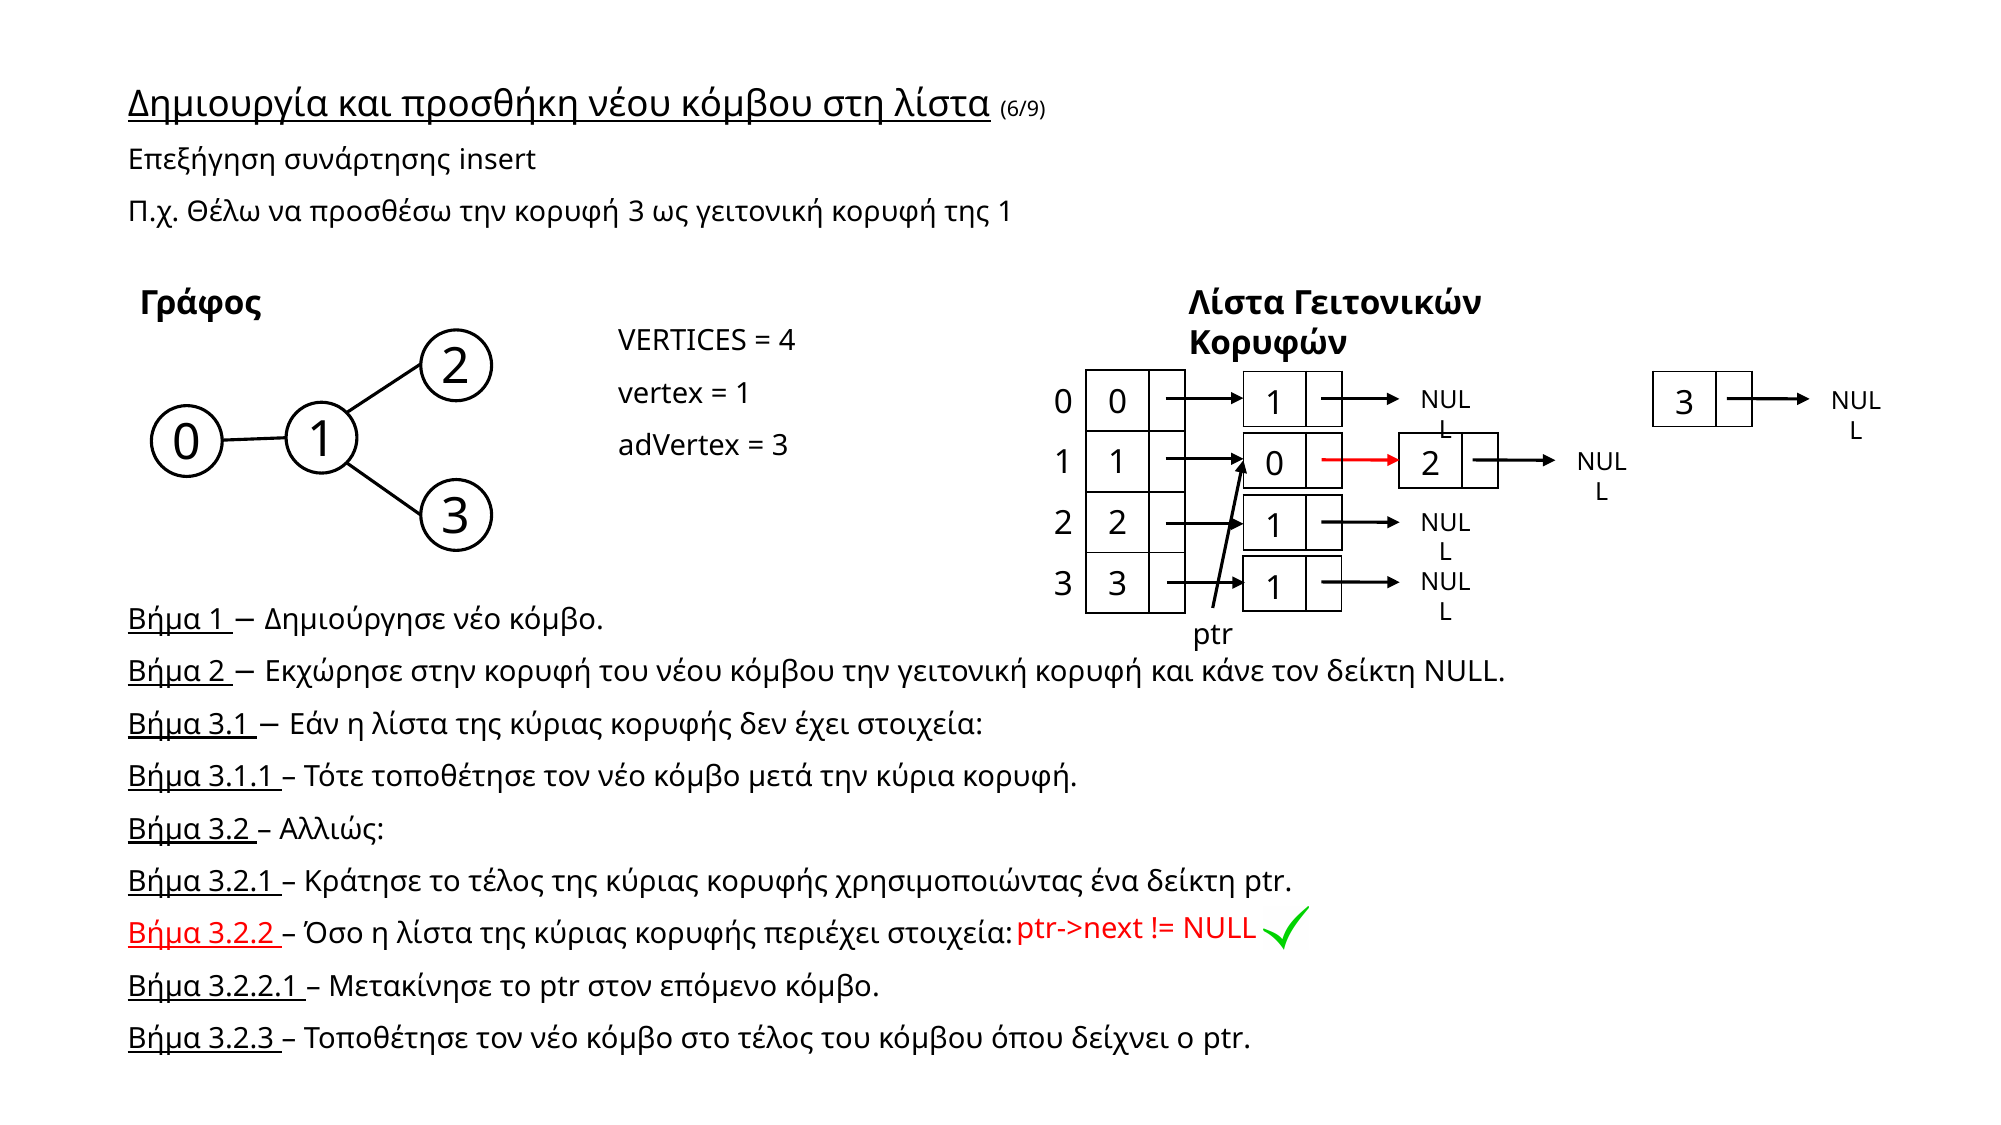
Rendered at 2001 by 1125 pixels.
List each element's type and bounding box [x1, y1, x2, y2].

text_box [112, 77, 1888, 236]
table_header [1087, 371, 1148, 430]
text_box [1342, 575, 1387, 580]
table_header [1039, 370, 1085, 431]
table_header [1307, 496, 1341, 549]
table_header [1654, 372, 1715, 426]
text_box [603, 318, 936, 549]
text_box [112, 460, 1965, 1062]
table_header [1463, 434, 1497, 487]
text_box [1472, 438, 1648, 513]
table_cell [1150, 553, 1184, 612]
text_box [1726, 376, 1903, 452]
table_header [1244, 372, 1305, 426]
text_box [150, 326, 493, 552]
table_cell [1039, 431, 1085, 613]
table_header [1717, 372, 1751, 426]
table_cell [1150, 493, 1184, 552]
picture [1263, 906, 1309, 950]
table_header [1244, 557, 1305, 610]
text_box [1173, 273, 1661, 369]
table_header [1150, 371, 1184, 430]
table_cell [1087, 553, 1148, 612]
text_box [124, 273, 287, 329]
table_cell [1087, 493, 1148, 552]
table_header [1307, 557, 1341, 610]
table_cell [1150, 432, 1184, 491]
table_header [1400, 451, 1461, 487]
table_header [1307, 434, 1341, 487]
table_header [1244, 434, 1305, 487]
table_cell [1087, 432, 1148, 491]
text_box [1321, 375, 1492, 451]
table_header [1307, 372, 1341, 426]
table_header [1244, 496, 1305, 549]
